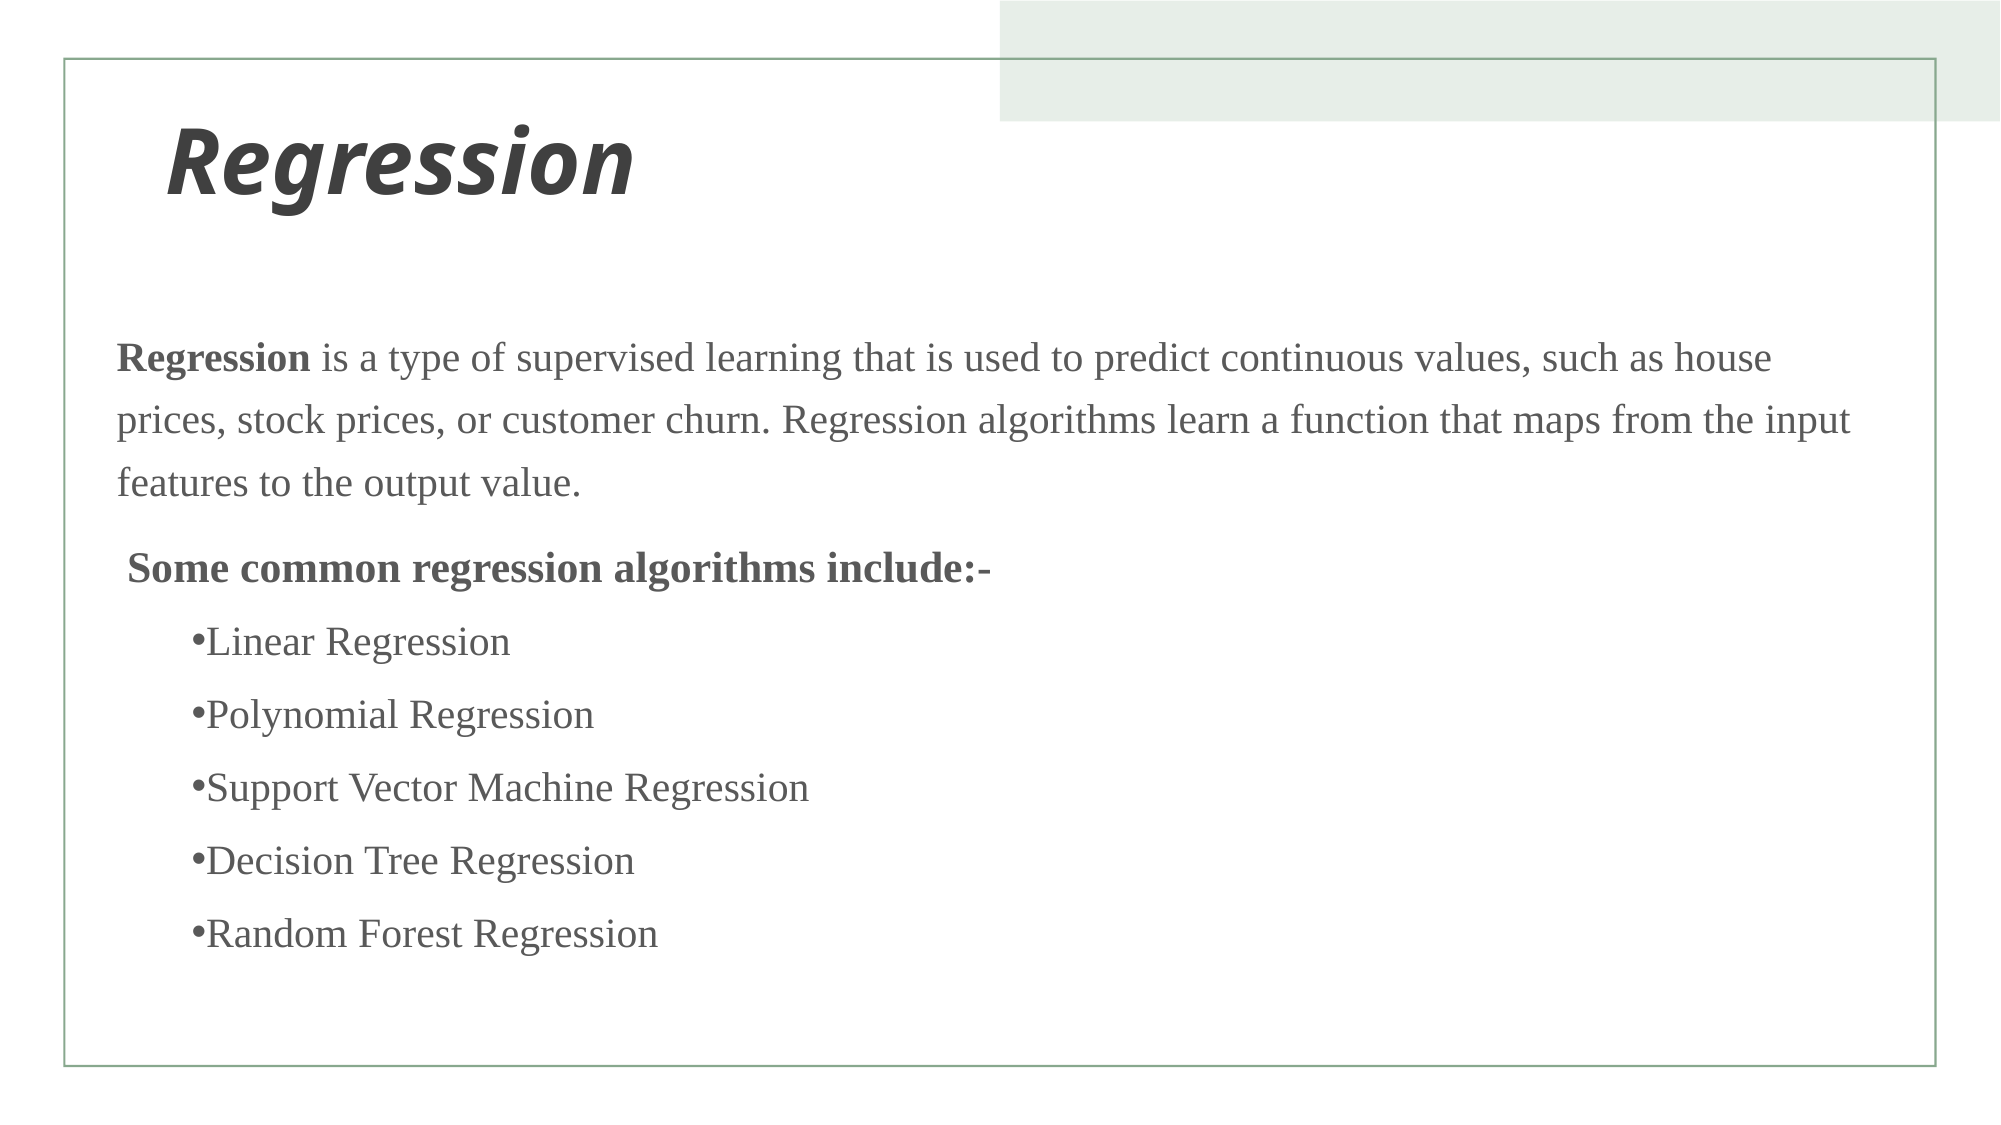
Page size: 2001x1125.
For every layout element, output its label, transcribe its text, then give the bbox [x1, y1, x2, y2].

list Regression is a type of supervised learning that is used to predict continuous values, such as house prices, stock prices, or customer churn. Regression algorithms learn a function that maps from the input features to the output value. Some common regression algorithms include:- Linear Regression Polynomial Regression Support Vector Machine Regression Decision Tree Regression Random Forest Regression [101, 309, 1874, 1008]
title Regression [150, 144, 1647, 296]
